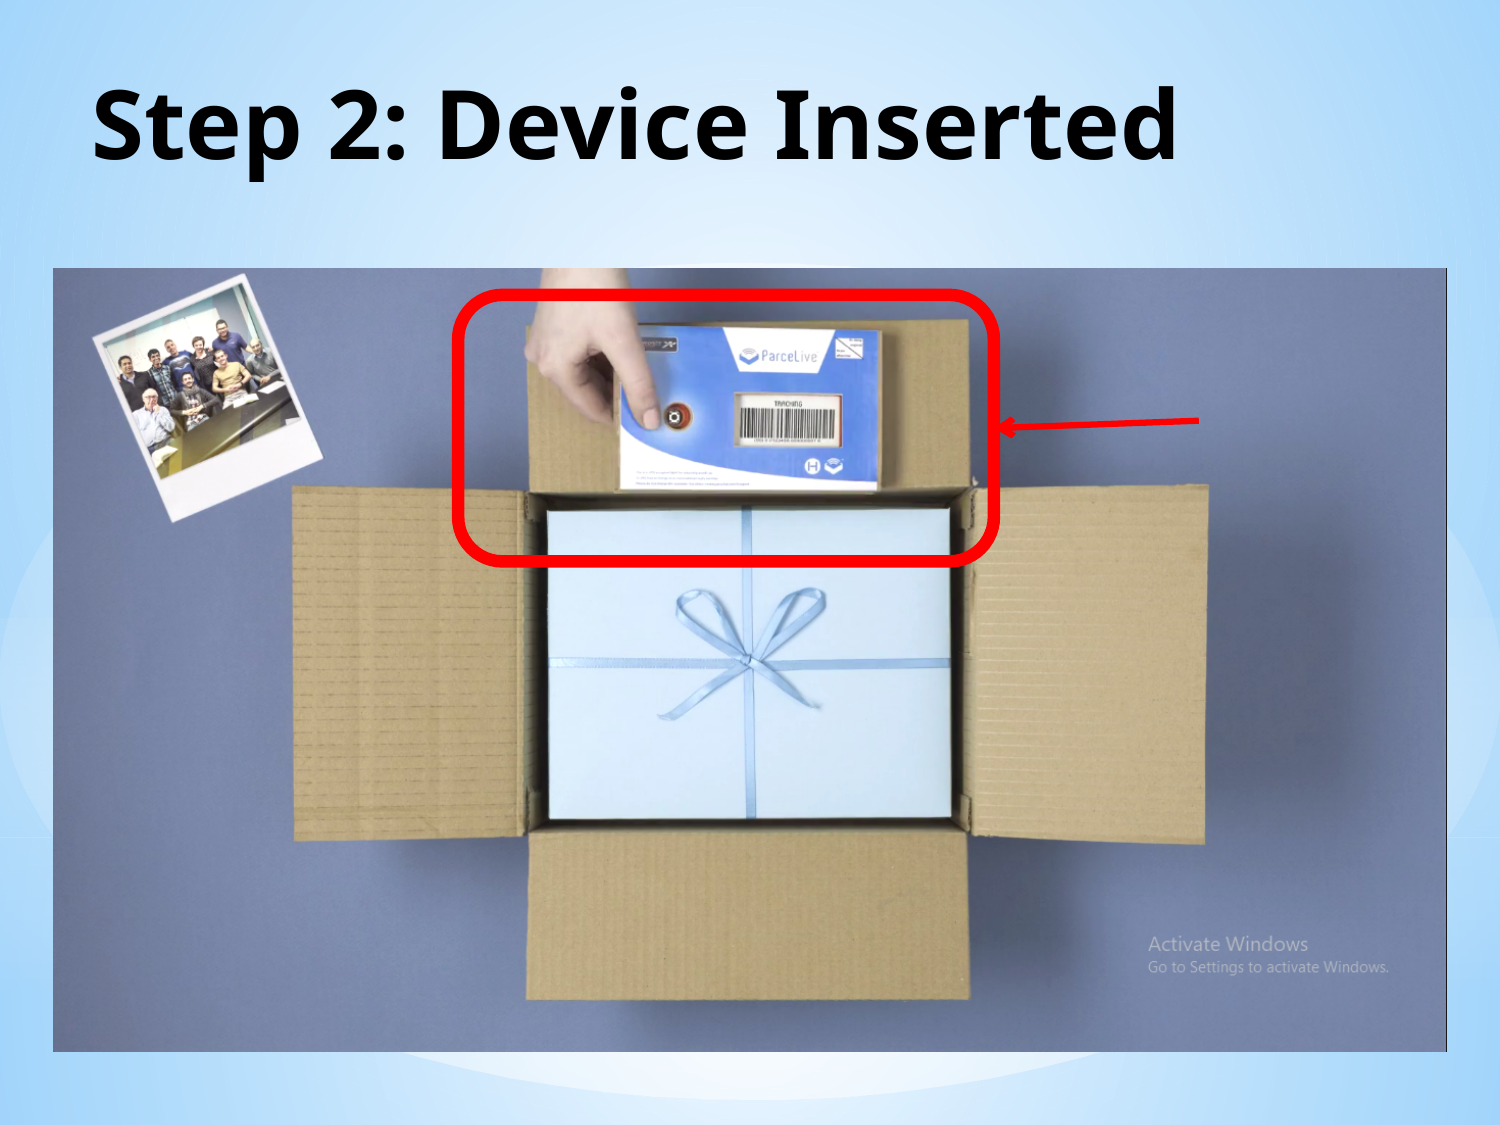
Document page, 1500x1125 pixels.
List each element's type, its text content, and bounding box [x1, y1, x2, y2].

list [53, 268, 1447, 1053]
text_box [993, 420, 1200, 429]
title Step 2: Device Inserted [76, 55, 1467, 244]
